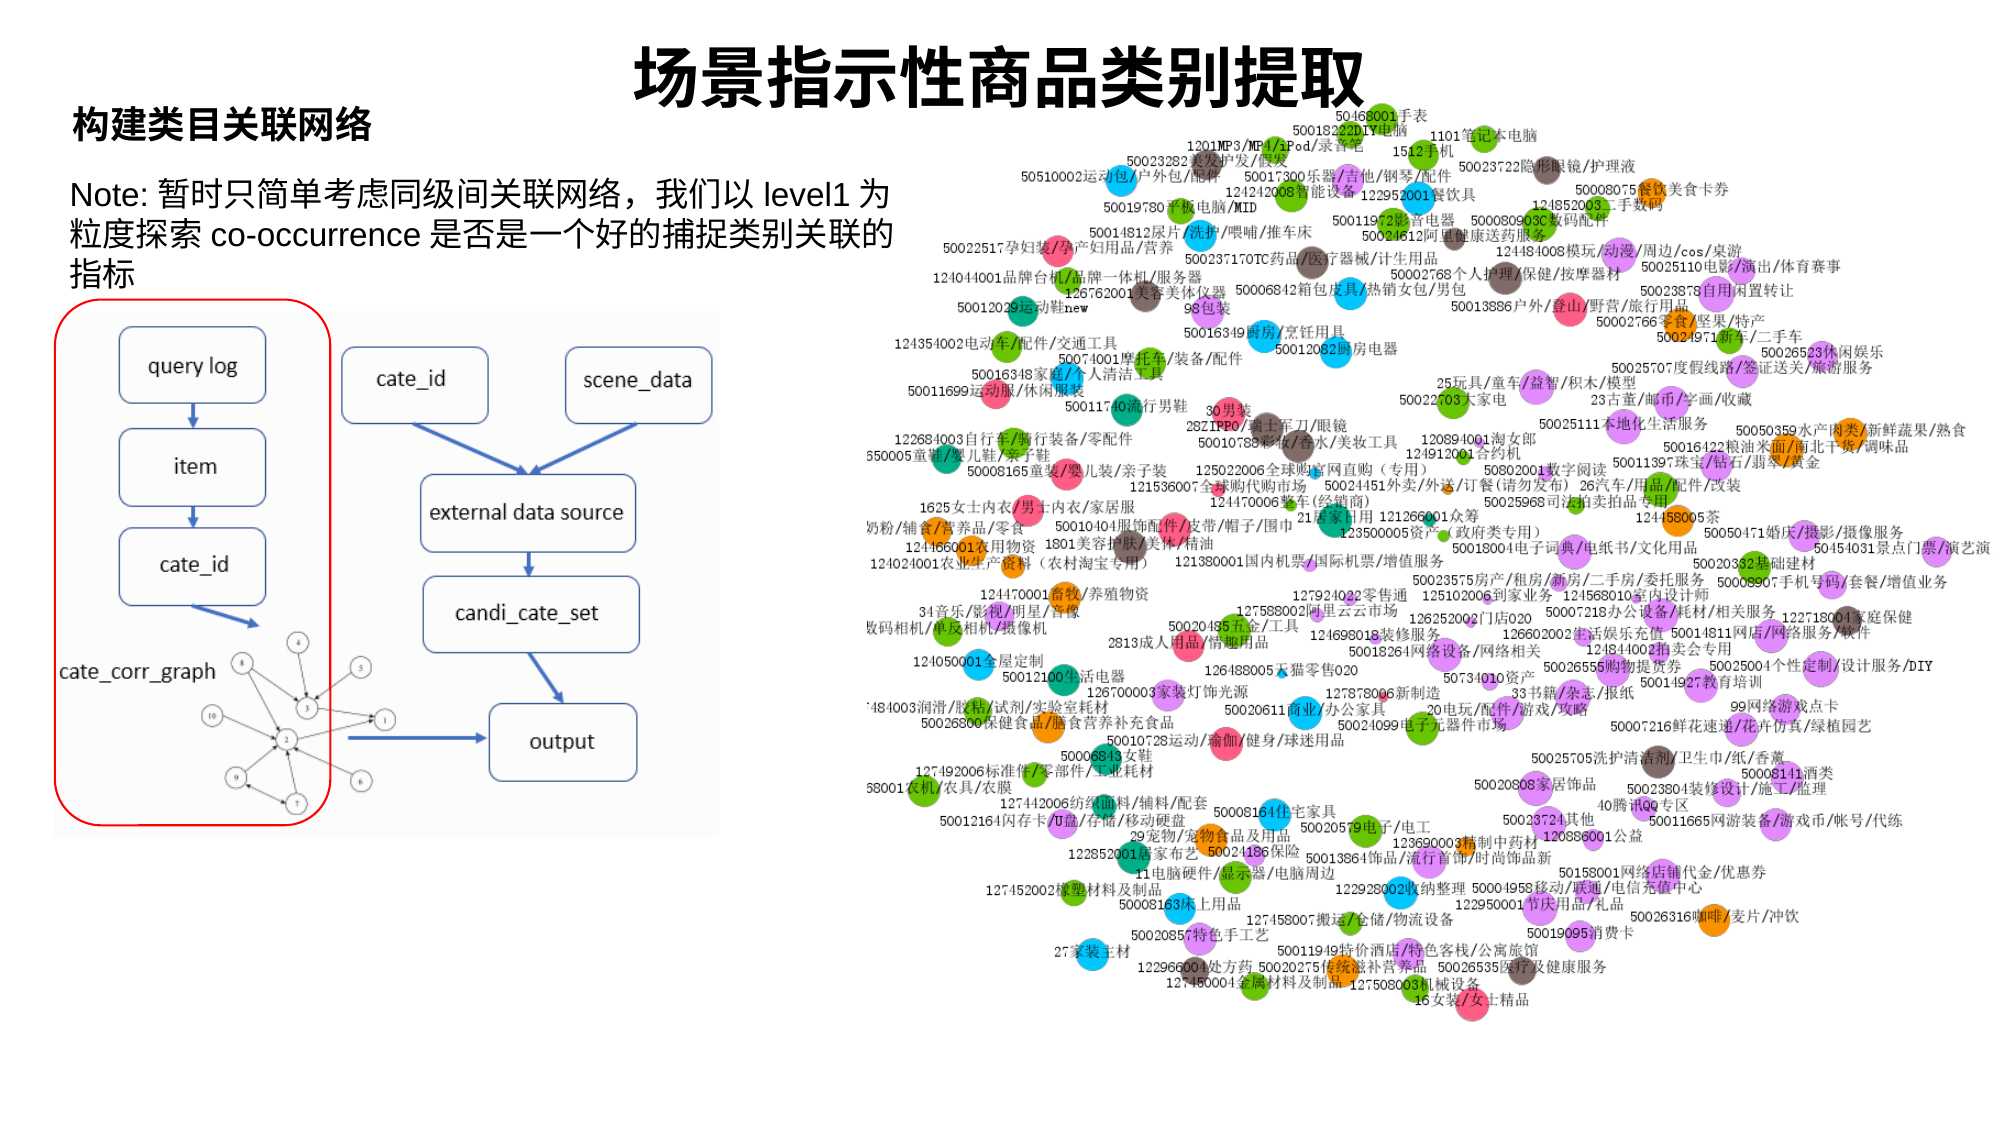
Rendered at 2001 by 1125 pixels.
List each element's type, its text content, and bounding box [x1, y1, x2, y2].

text_box [68, 301, 317, 311]
text_box 构建类目关联网络 [57, 93, 388, 154]
picture [867, 0, 1993, 1125]
picture [54, 311, 719, 838]
text_box 场景指示性商品类别提取 [618, 28, 867, 123]
text_box Note:暂时只简单考虑同级间关联网络，我们以level1为 粒度探索co-occurrence是否是一个好的捕捉类别关联的 指标 [54, 166, 867, 301]
